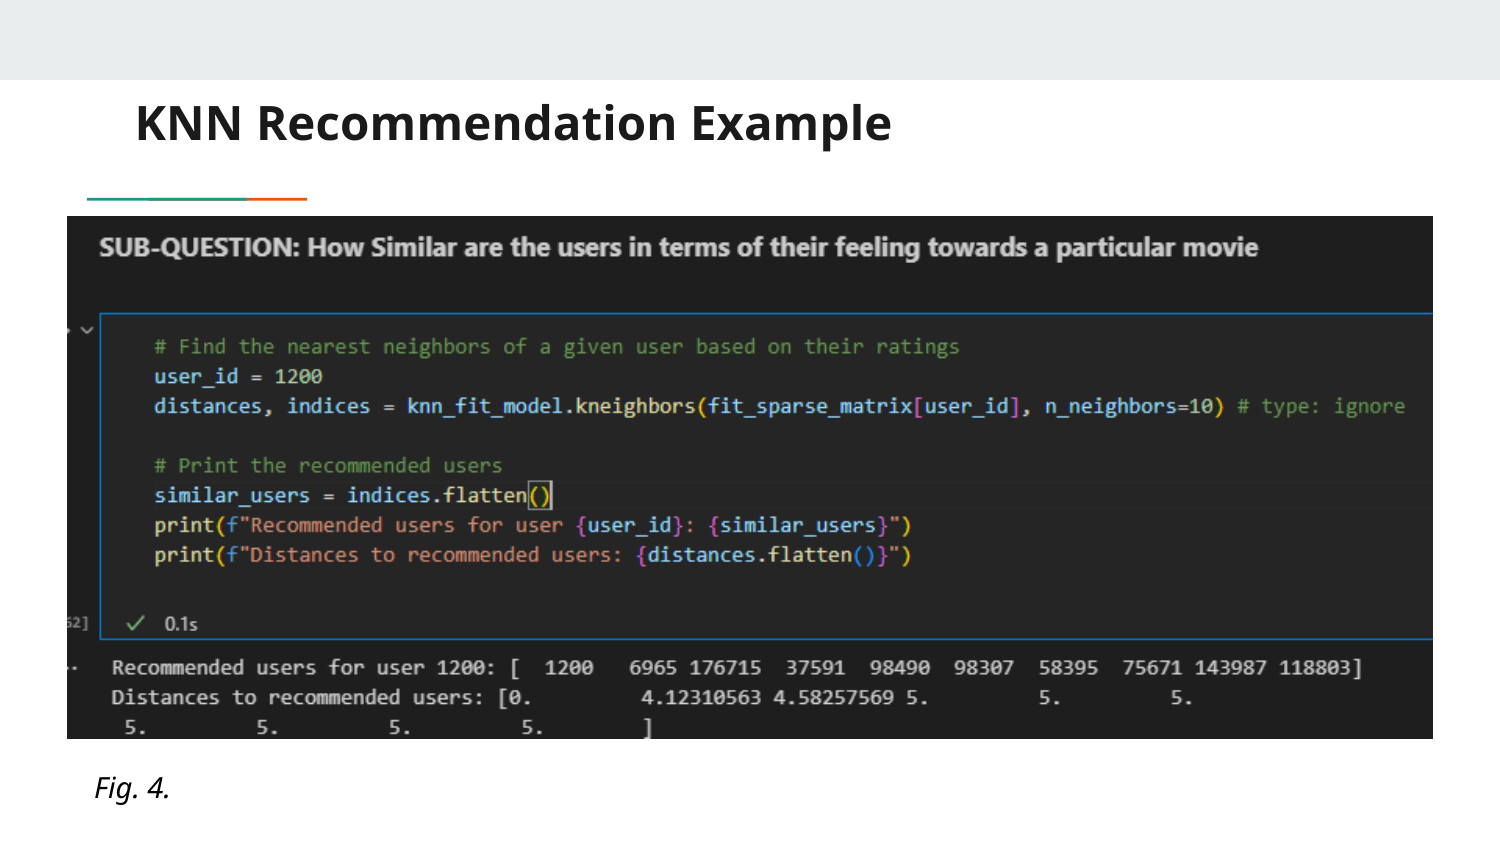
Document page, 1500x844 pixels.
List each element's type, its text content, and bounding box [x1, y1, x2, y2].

text_box Fig. 4. [79, 754, 547, 820]
title KNN Recommendation Example [119, 77, 1381, 166]
picture [66, 216, 1434, 739]
